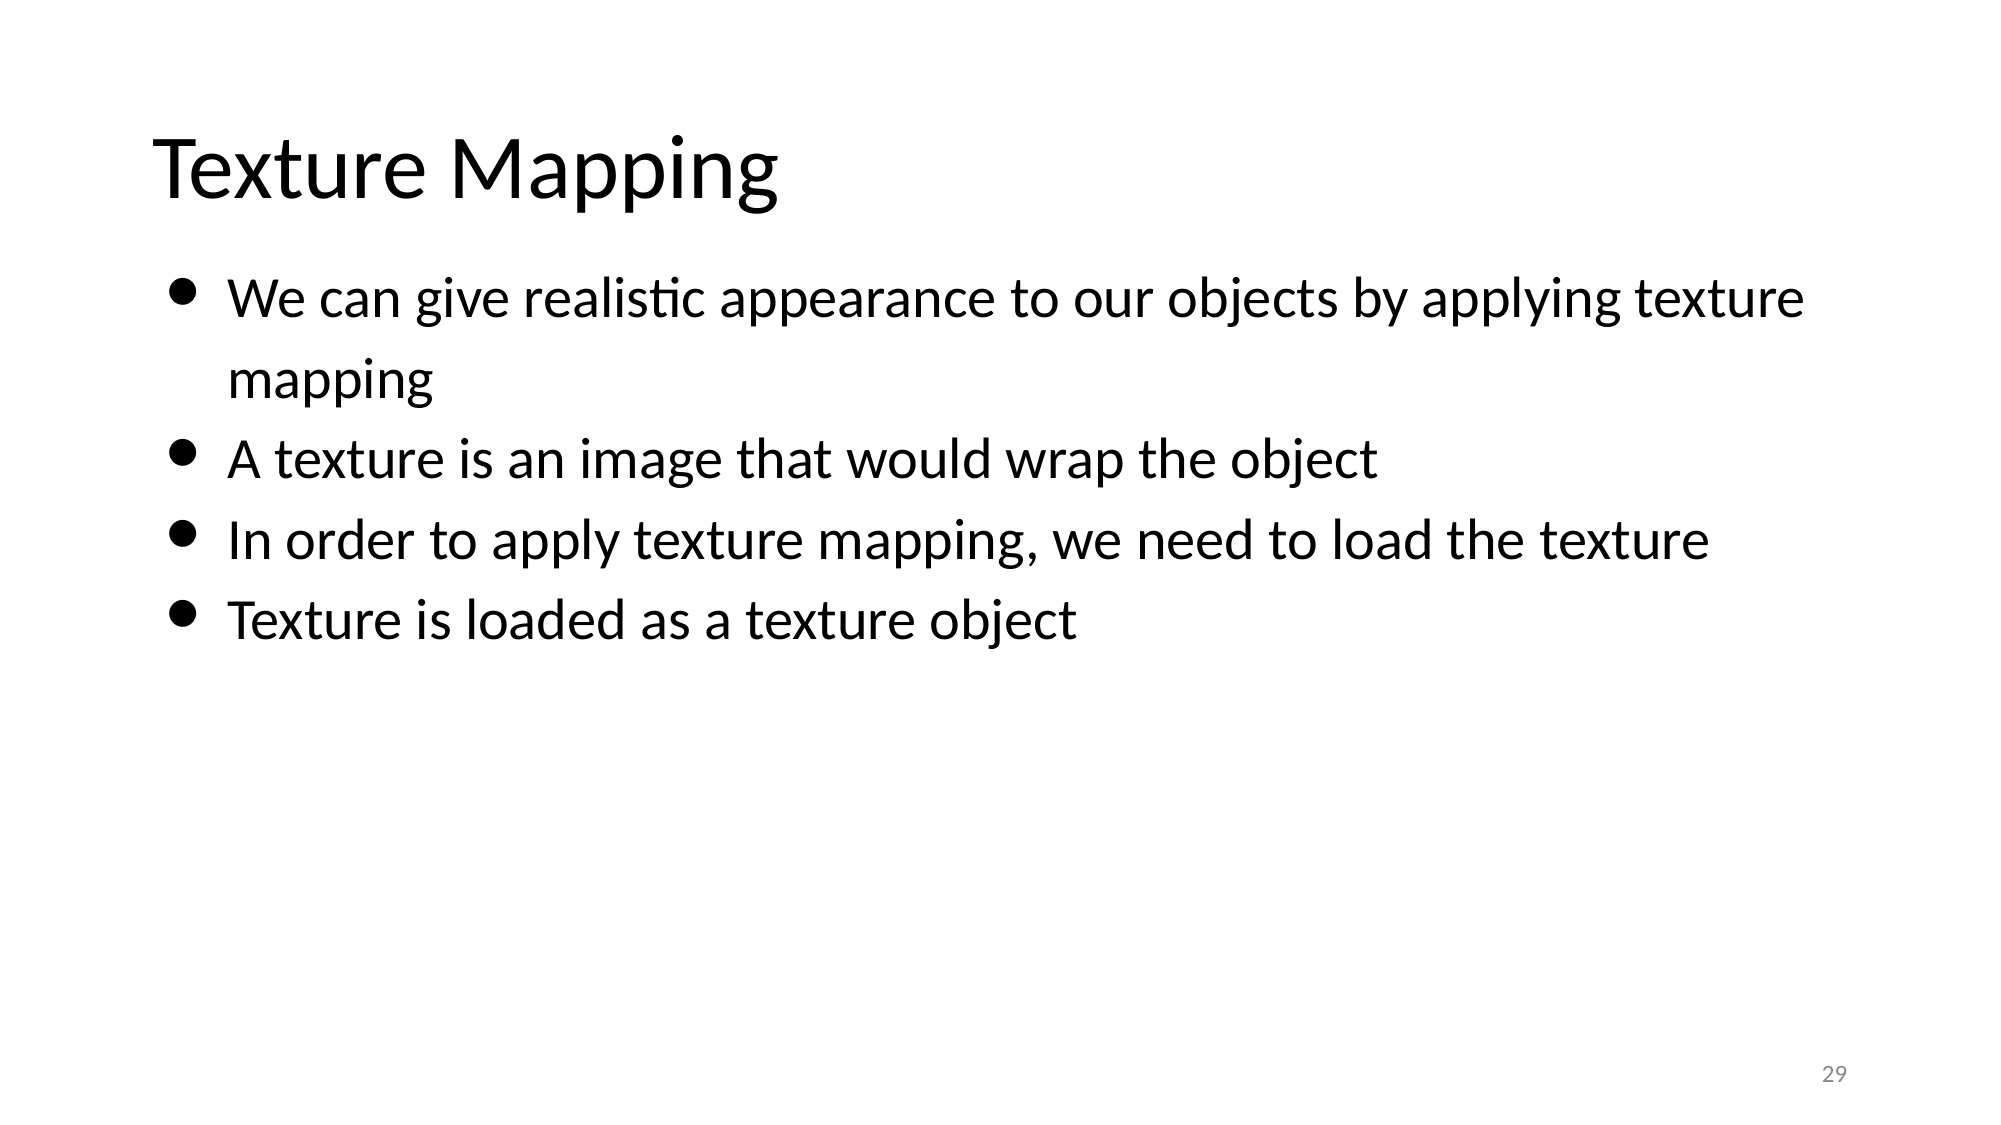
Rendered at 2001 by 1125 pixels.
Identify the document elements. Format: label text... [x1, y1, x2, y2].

slide_number ‹#› [1412, 1042, 1863, 1103]
text_box We can give realistic appearance to our objects by applying texture mapping A texture is an image that would wrap the object In order to apply texture mapping, we need to load the texture Texture is loaded as a texture object [137, 234, 1871, 667]
title Texture Mapping [137, 59, 1919, 278]
